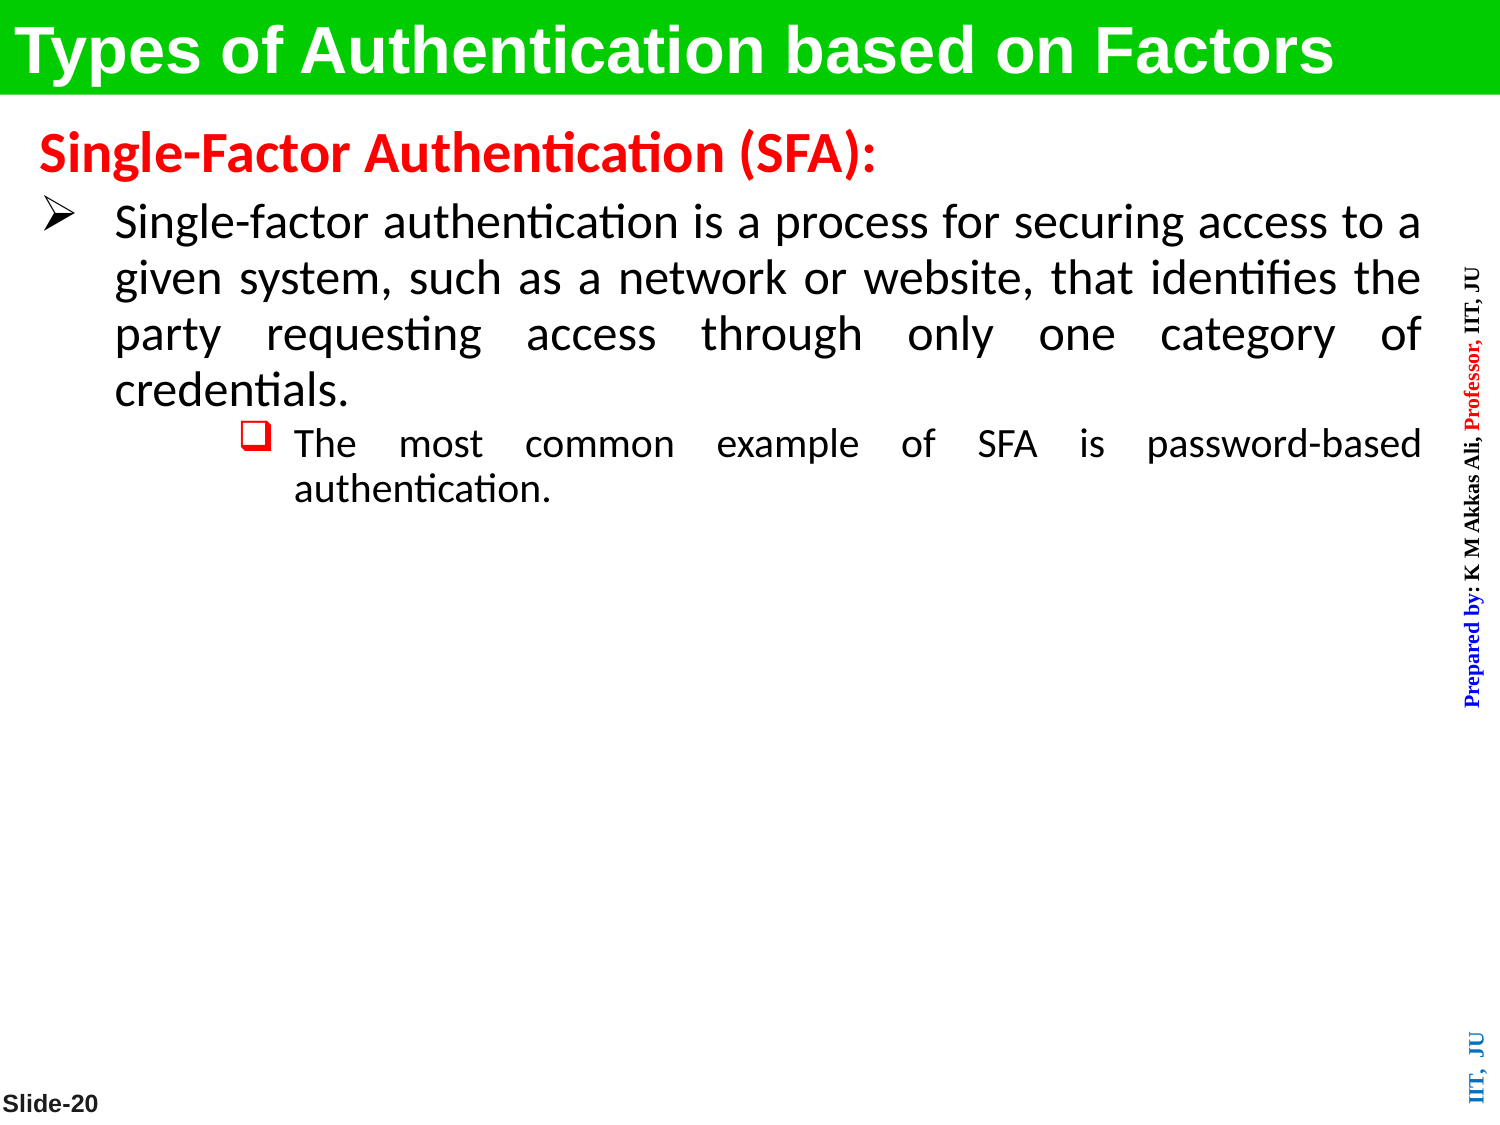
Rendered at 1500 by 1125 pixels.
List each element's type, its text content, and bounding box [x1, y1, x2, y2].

text_box Single-Factor Authentication (SFA): Single-factor authentication is a process for securing access to a given system, such as a network or website, that identifies the party requesting access through only one category of credentials. The most common example of SFA is password-based authentication. [24, 113, 1438, 519]
text_box Types of Authentication based on Factors [0, 0, 1500, 95]
slide_number Slide-20 [0, 1049, 301, 1125]
